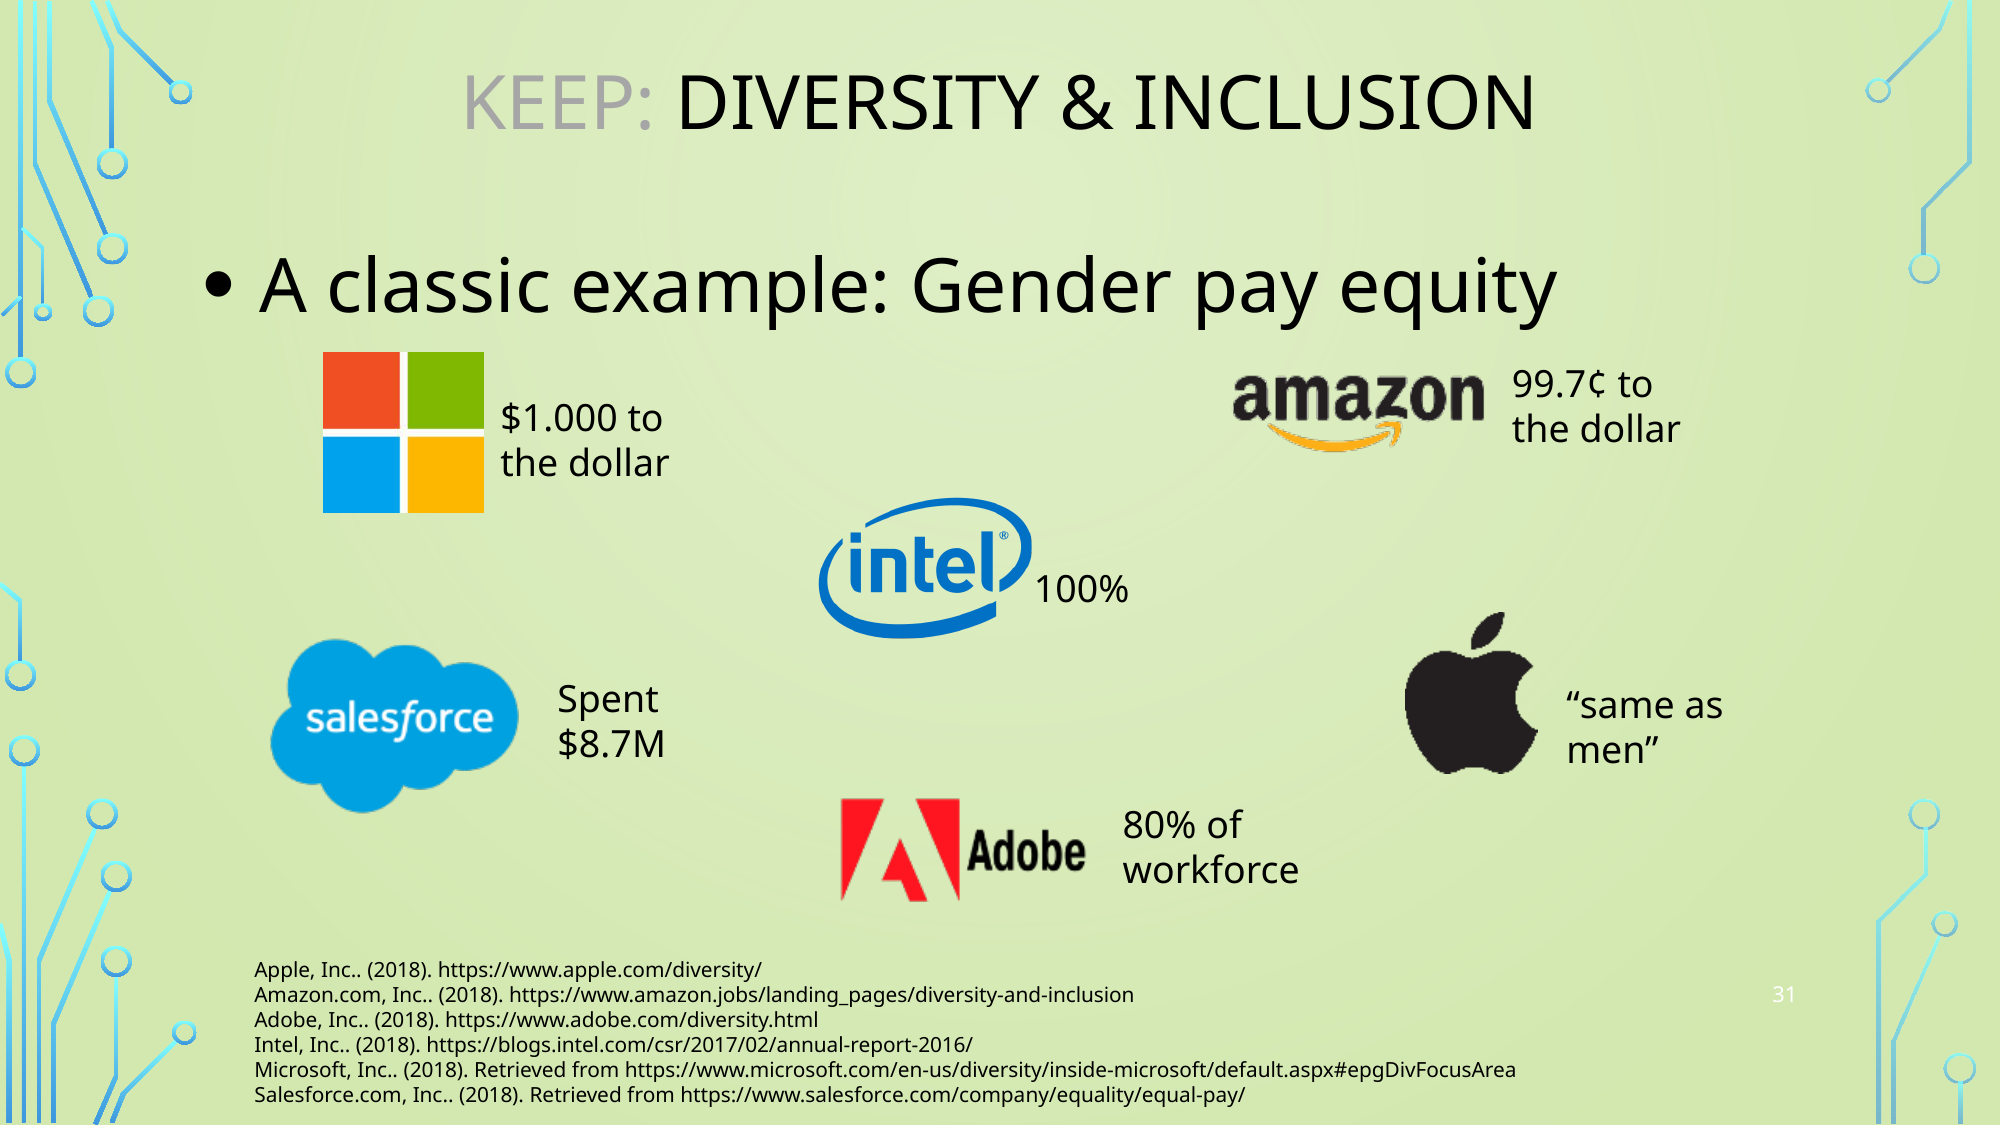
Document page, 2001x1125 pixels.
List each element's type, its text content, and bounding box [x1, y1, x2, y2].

text_box 100% [1032, 557, 1196, 618]
text_box Spent $8.7M [647, 667, 766, 773]
picture [144, 600, 647, 852]
text_box “same as men” [1551, 673, 1840, 779]
picture [818, 496, 1032, 639]
picture [1215, 332, 1495, 479]
text_box $1.000 to the dollar [485, 386, 688, 492]
picture [1405, 612, 1539, 775]
text_box Apple, Inc.. (2018). https://www.apple.com/diversity/ Amazon.com, Inc.. (2018). https://www.amazon.jobs/landing_pages/diversity-and-inclusion Adobe, Inc.. (2018). https://www.adobe.com/diversity.html Intel, Inc.. (2018). https://blogs.intel.com/csr/2017/02/annual-report-2016/ Microsoft, Inc.. (2018). Retrieved from https://www.microsoft.com/en-us/diversity/inside-microsoft/default.aspx#epgDivFocusArea Salesforce.com, Inc.. (2018). Retrieved from https://www.salesforce.com/company/equality/equal-pay/ [239, 949, 1611, 1114]
picture [323, 352, 484, 513]
slide_number 31 [1685, 965, 1813, 1025]
title keep: Diversity & Inclusion [187, 26, 1813, 185]
text_box 80% of workforce [1107, 793, 1325, 898]
text_box 99.7¢ to the dollar [1497, 352, 1714, 458]
picture [835, 720, 1095, 981]
text_box A classic example: Gender pay equity [187, 212, 1913, 959]
